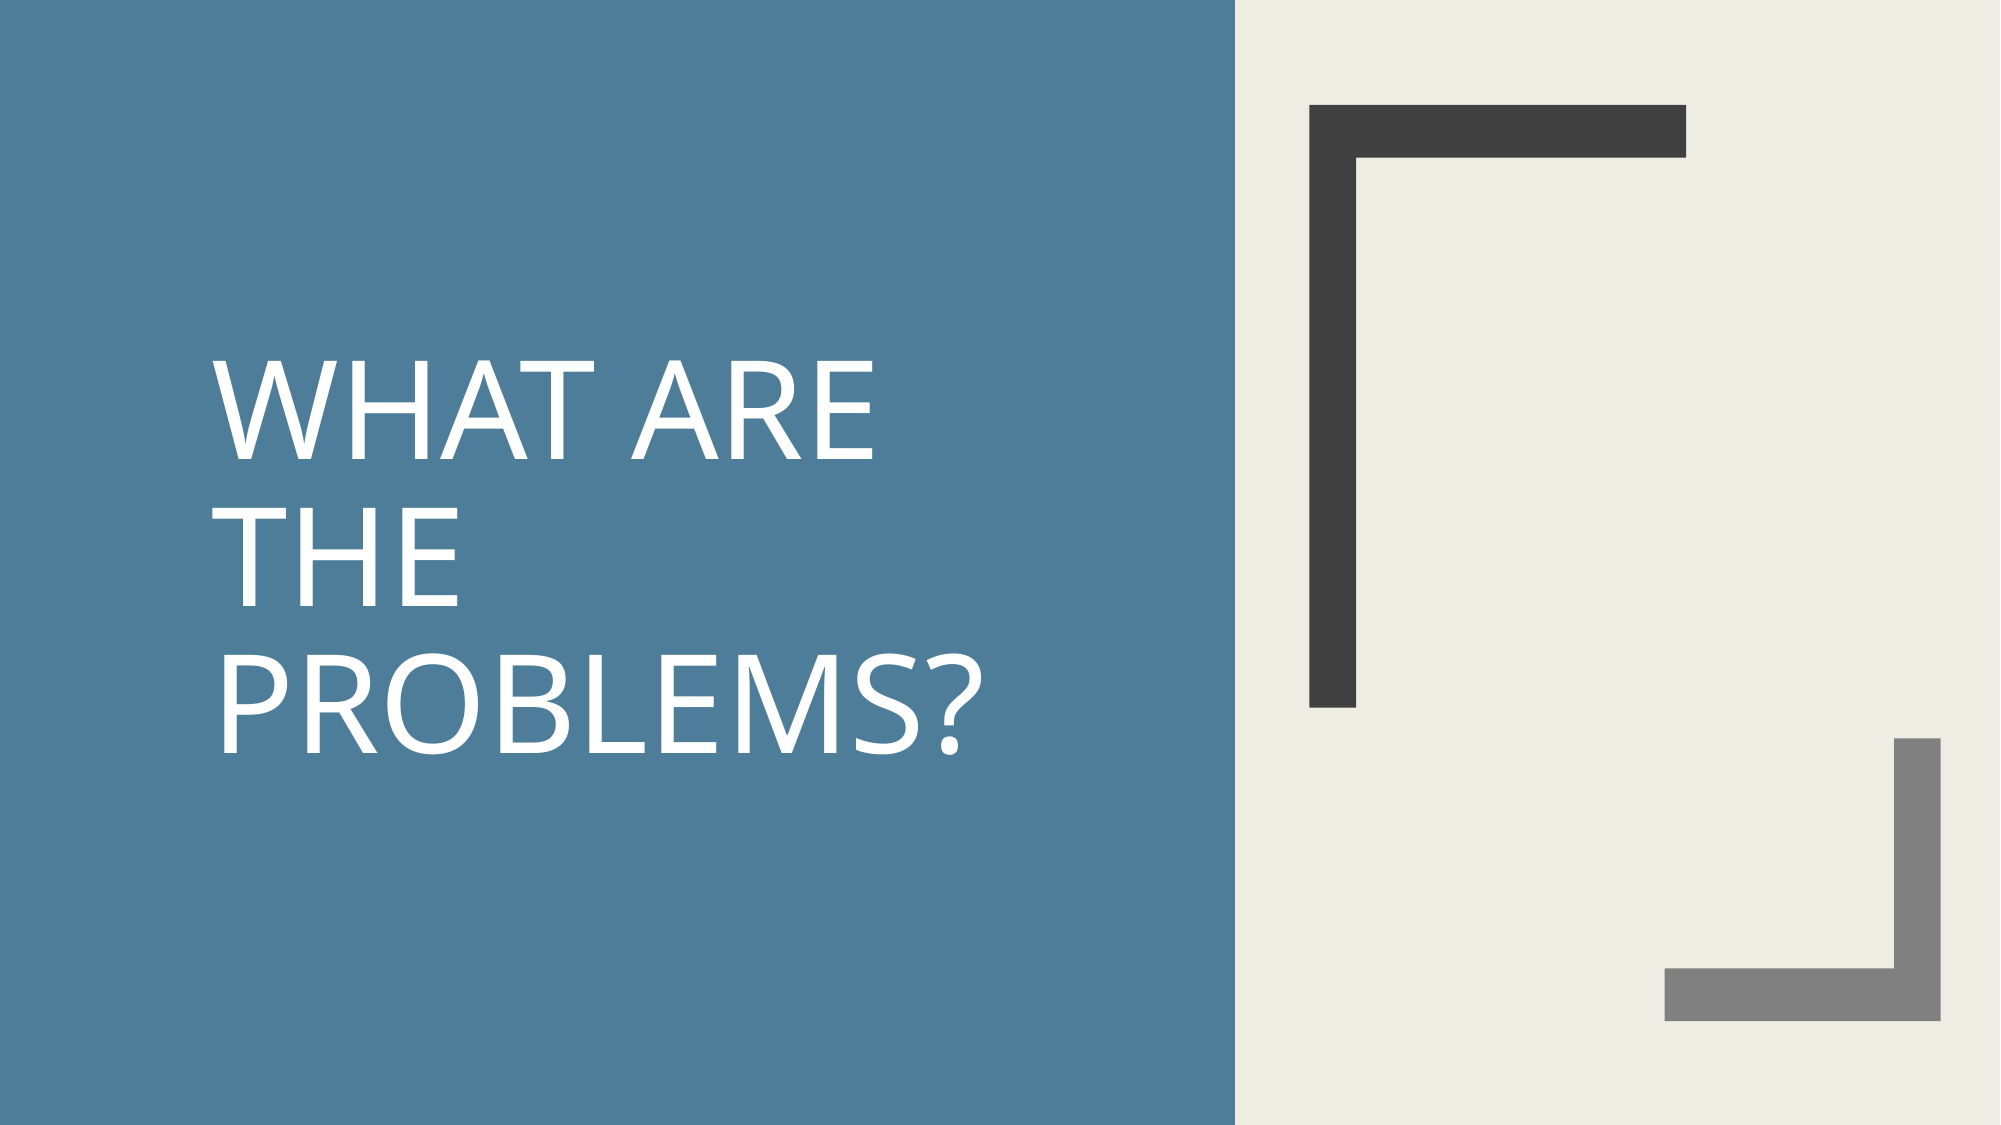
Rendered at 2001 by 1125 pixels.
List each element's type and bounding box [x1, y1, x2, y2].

text_box [1309, 104, 1687, 122]
text_box [0, 0, 1238, 1125]
text_box [1664, 738, 1941, 1022]
text_box [1238, 0, 2000, 1125]
text_box [123, 122, 1875, 1000]
